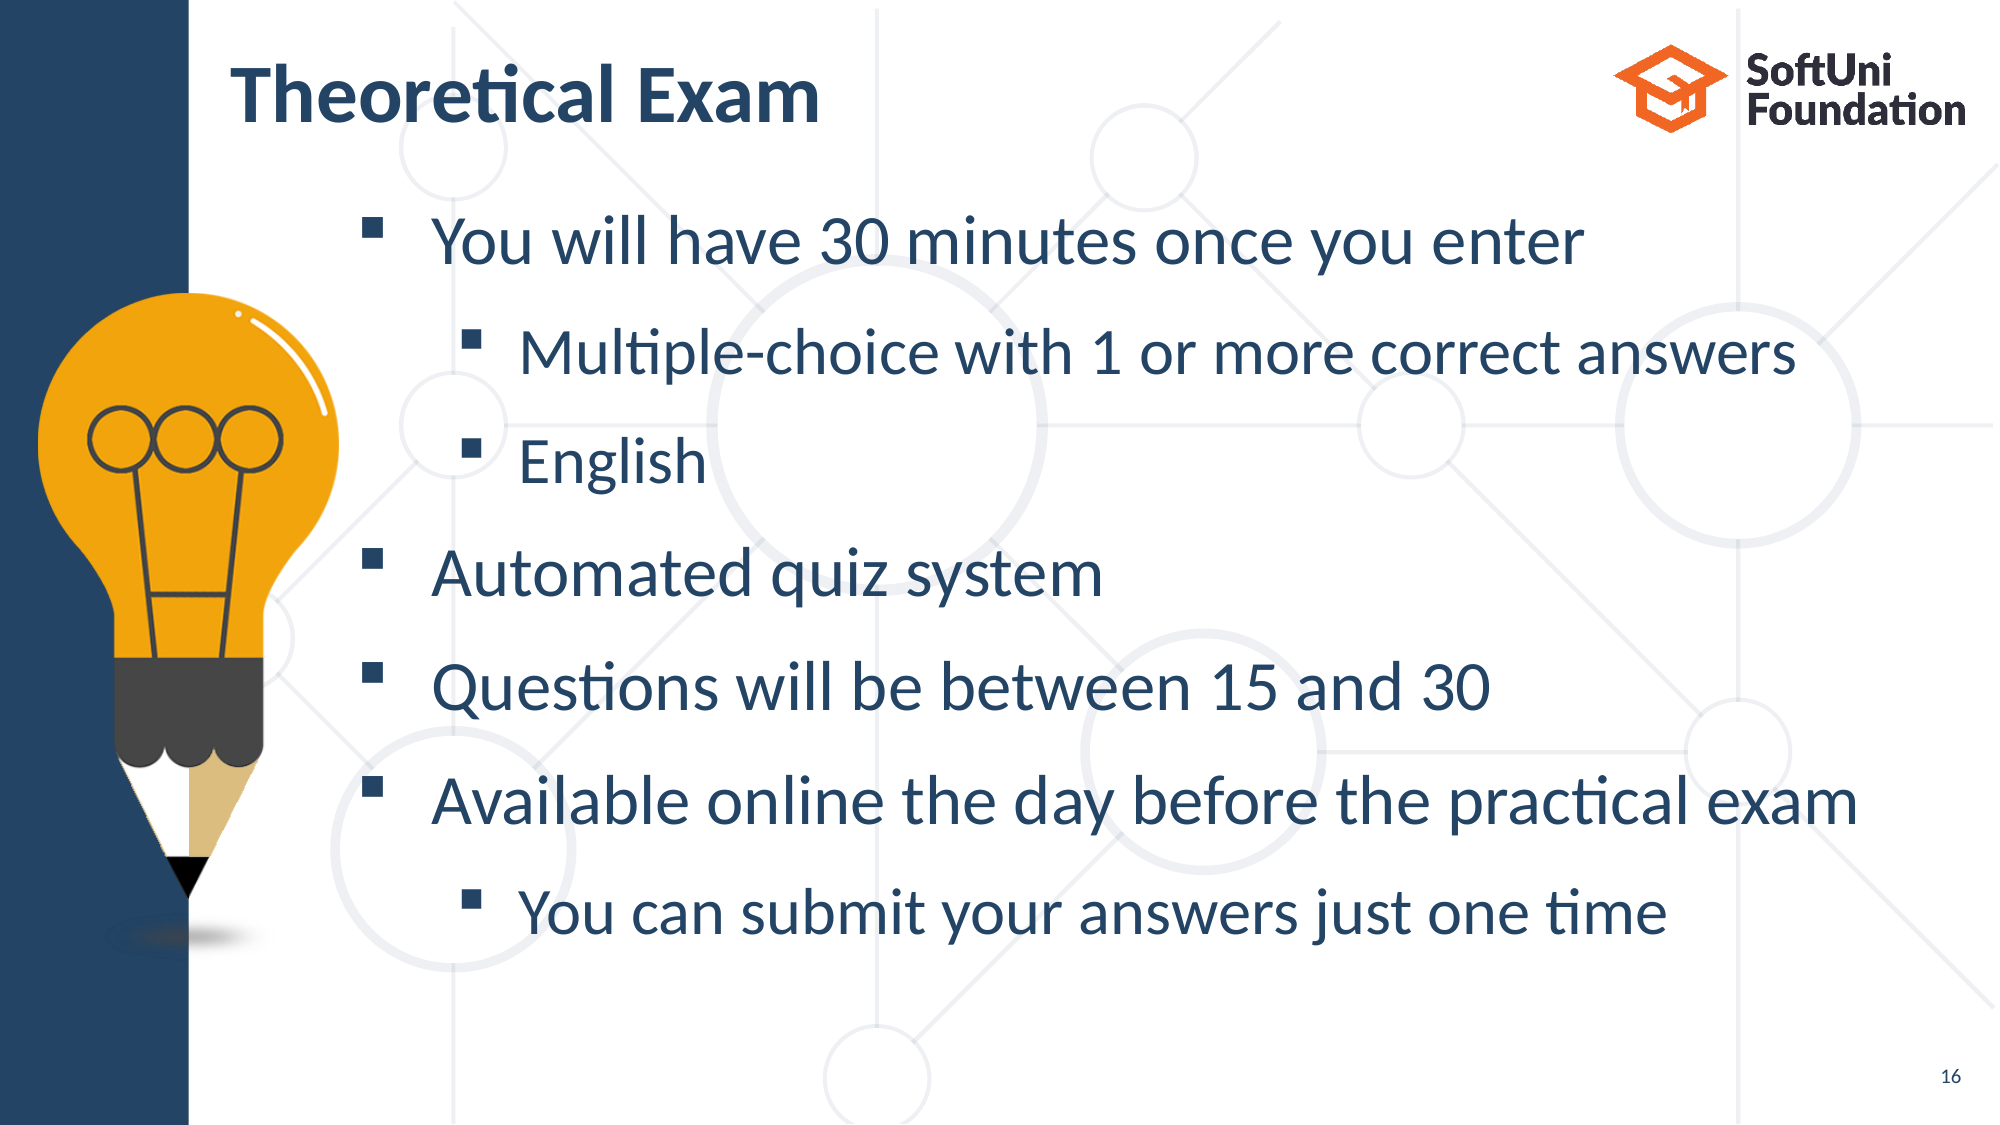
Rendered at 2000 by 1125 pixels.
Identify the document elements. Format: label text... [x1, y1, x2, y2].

title Theoretical Exam [212, 16, 1591, 162]
picture [38, 293, 338, 961]
picture [1613, 44, 1965, 133]
list You will have 30 minutes once you enter Multiple-choice with 1 or more correct answers English Automated quiz system Questions will be between 15 and 30 Available online the day before the practical exam You can submit your answers just one time [338, 183, 1968, 1050]
slide_number 16 [1896, 1049, 1968, 1101]
